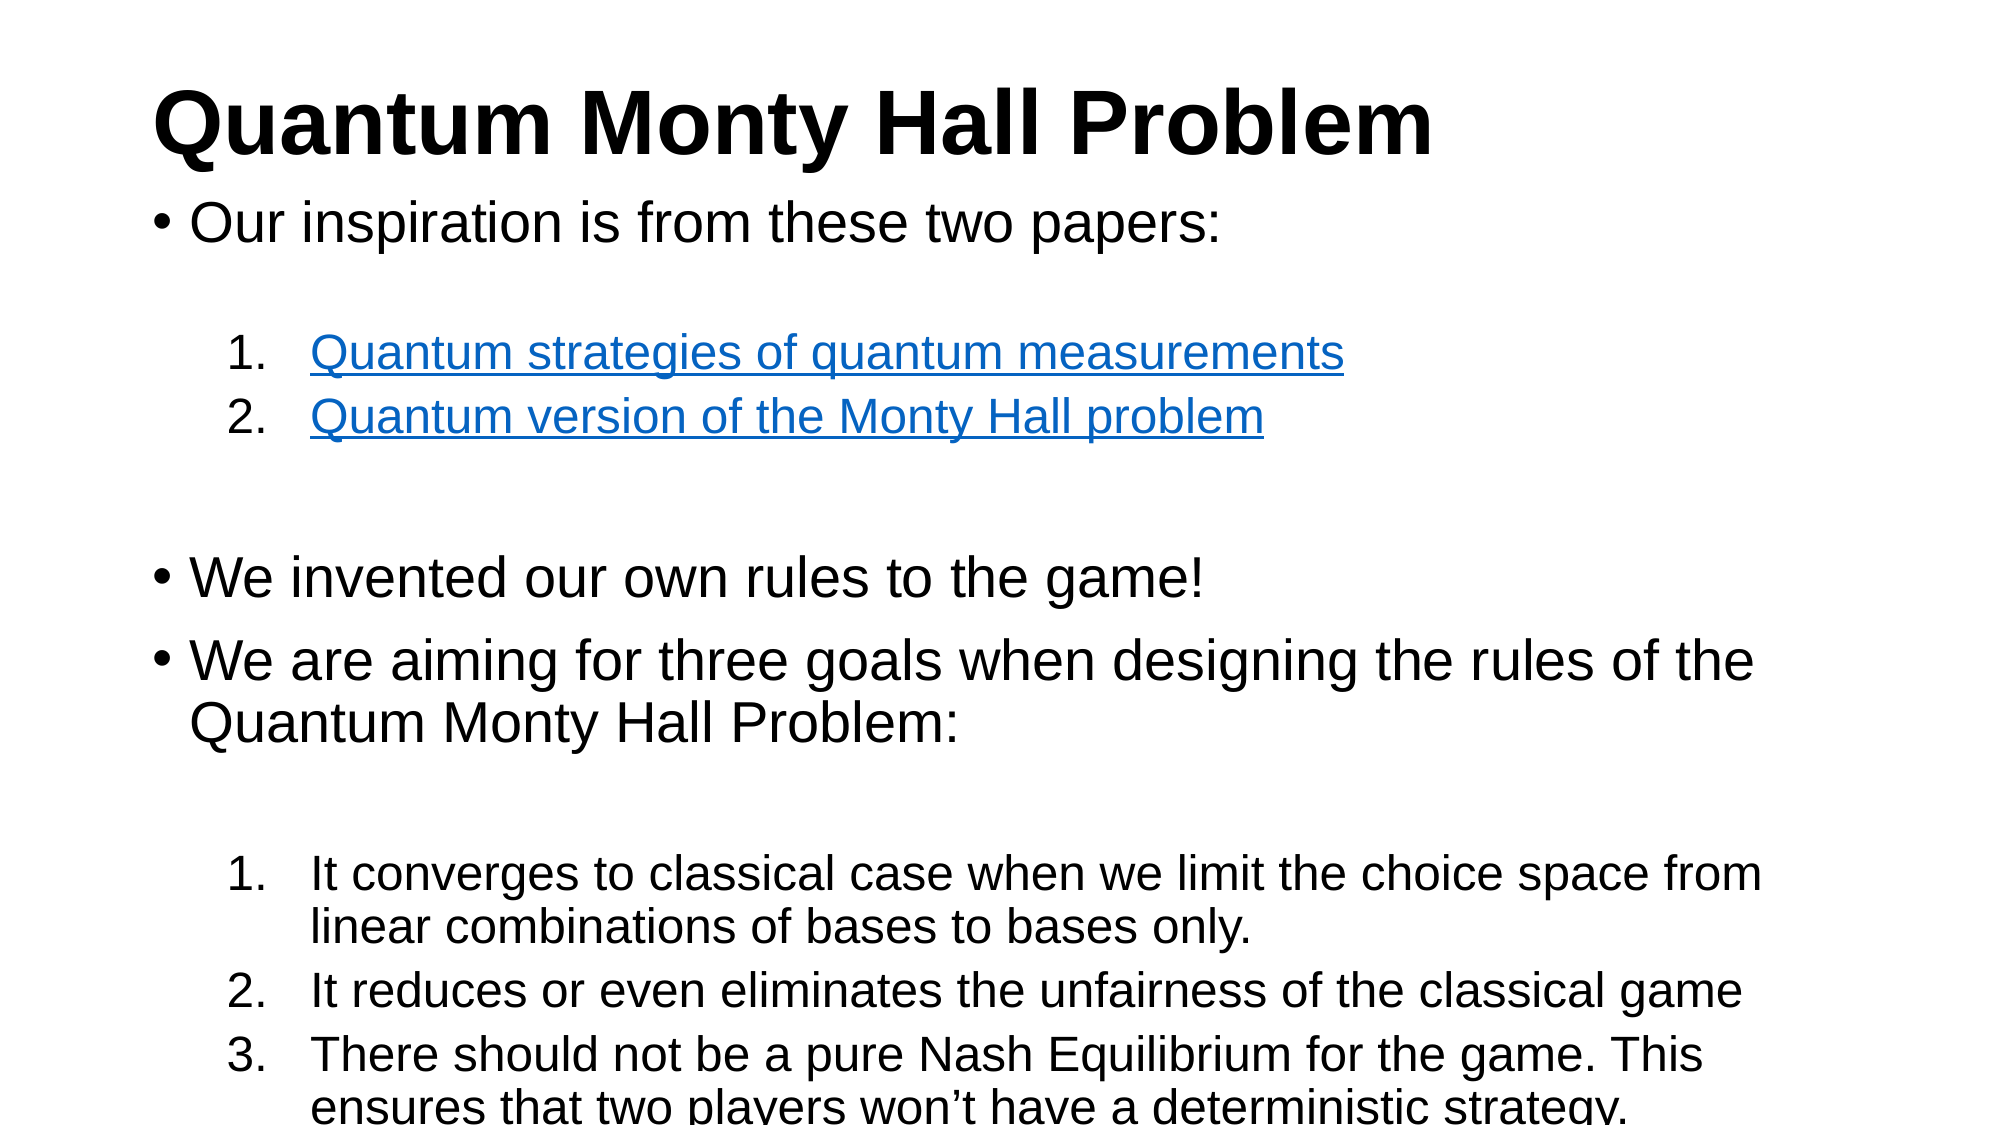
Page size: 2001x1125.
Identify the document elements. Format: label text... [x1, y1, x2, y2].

title Quantum Monty Hall Problem [137, 16, 1863, 185]
list Our inspiration is from these two papers: Quantum strategies of quantum measurements Quantum version of the Monty Hall problem We invented our own rules to the game! We are aiming for three goals when designing the rules of the Quantum Monty Hall Problem: It converges to classical case when we limit the choice space from linear combinations of bases to bases only. It reduces or even eliminates the unfairness of the classical game There should not be a pure Nash Equilibrium for the game. This ensures that two players won’t have a deterministic strategy. [137, 185, 1863, 1125]
